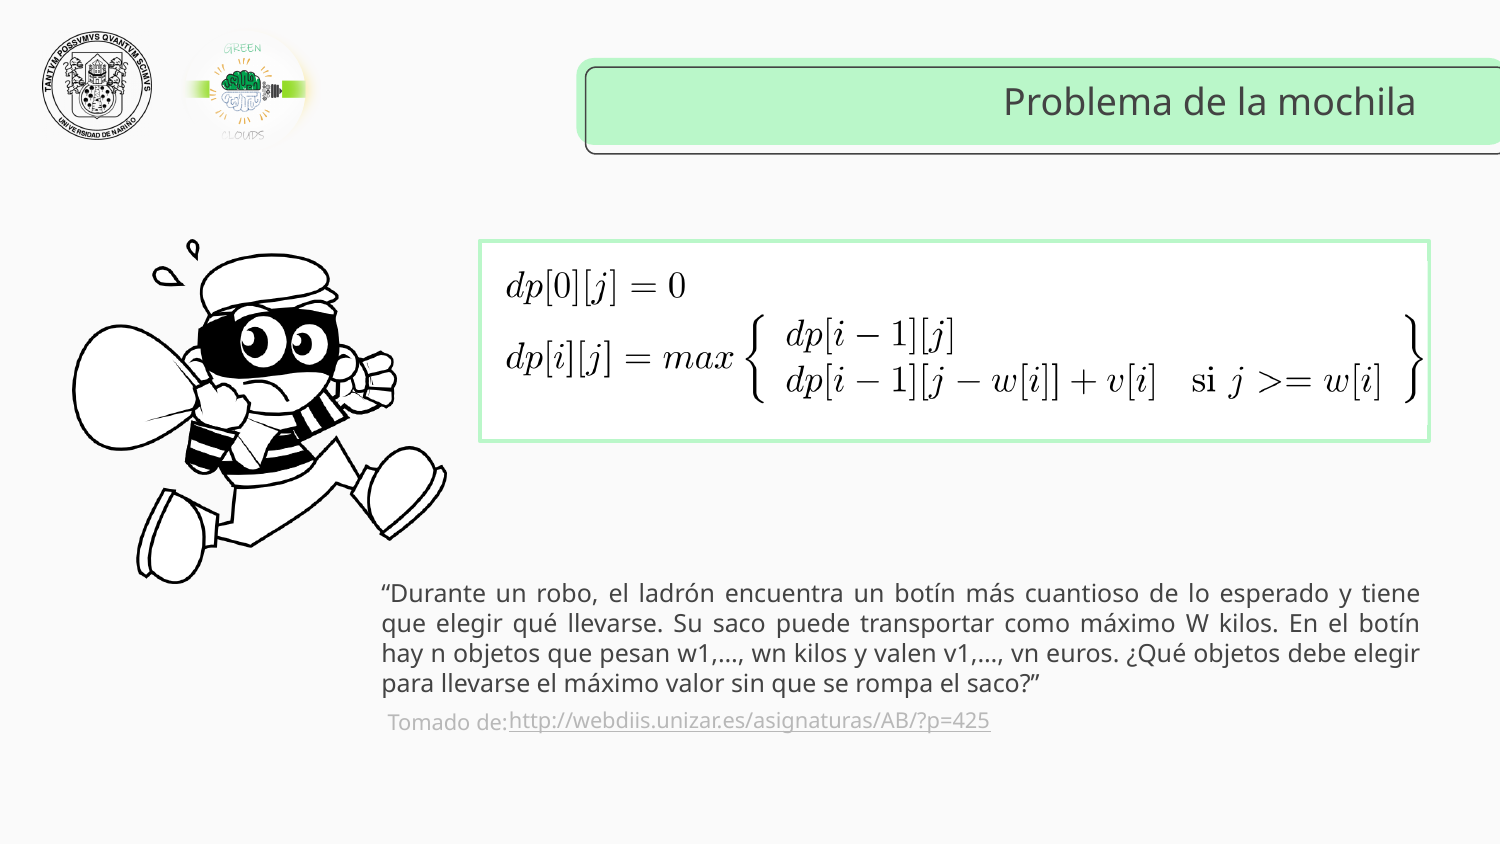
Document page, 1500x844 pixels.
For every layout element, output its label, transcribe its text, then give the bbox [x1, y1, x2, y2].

picture [175, 23, 327, 156]
subtitle “Durante un robo, el ladrón encuentra un botín más cuantioso de lo esperado y tiene que elegir qué llevarse. Su saco puede transportar como máximo W kilos. En el botín hay n objetos que pesan w1,…, wn kilos y valen v1,…, vn euros. ¿Qué objetos debe elegir para llevarse el máximo valor sin que se rompa el saco?” [341, 537, 1438, 738]
picture [71, 238, 448, 584]
picture [42, 31, 152, 141]
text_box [347, 683, 1026, 760]
text_box [478, 239, 1431, 443]
picture [497, 261, 1428, 425]
title Problema de la mochila [927, 60, 1452, 140]
